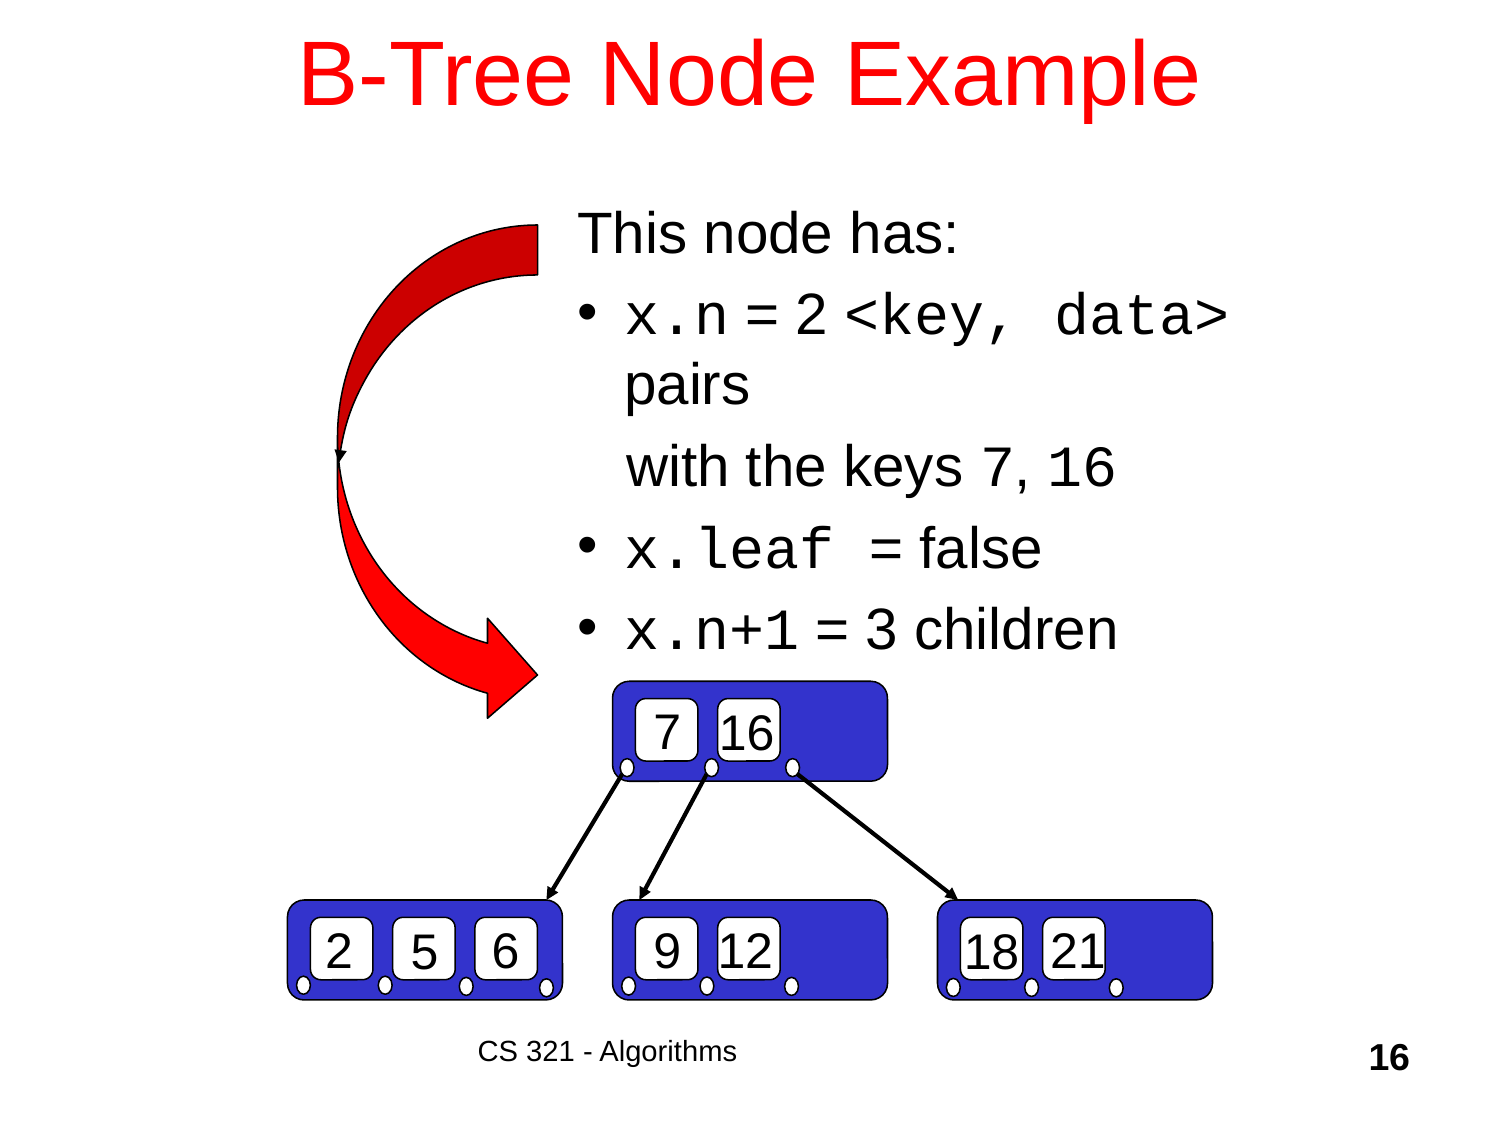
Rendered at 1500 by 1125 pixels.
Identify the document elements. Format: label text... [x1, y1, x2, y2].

slide_number 16 [1112, 1024, 1426, 1101]
footer CS 321 - Algorithms [462, 1024, 1038, 1101]
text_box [287, 680, 1213, 1001]
title B-Tree Node Example [112, 0, 1388, 163]
text_box [334, 224, 538, 679]
table_header 12 [338, 226, 537, 449]
text_box This node has: x.n = 2 <key, data> pairs with the keys 7, 16 x.leaf = false x.n+1 = 3 children [562, 187, 1335, 669]
